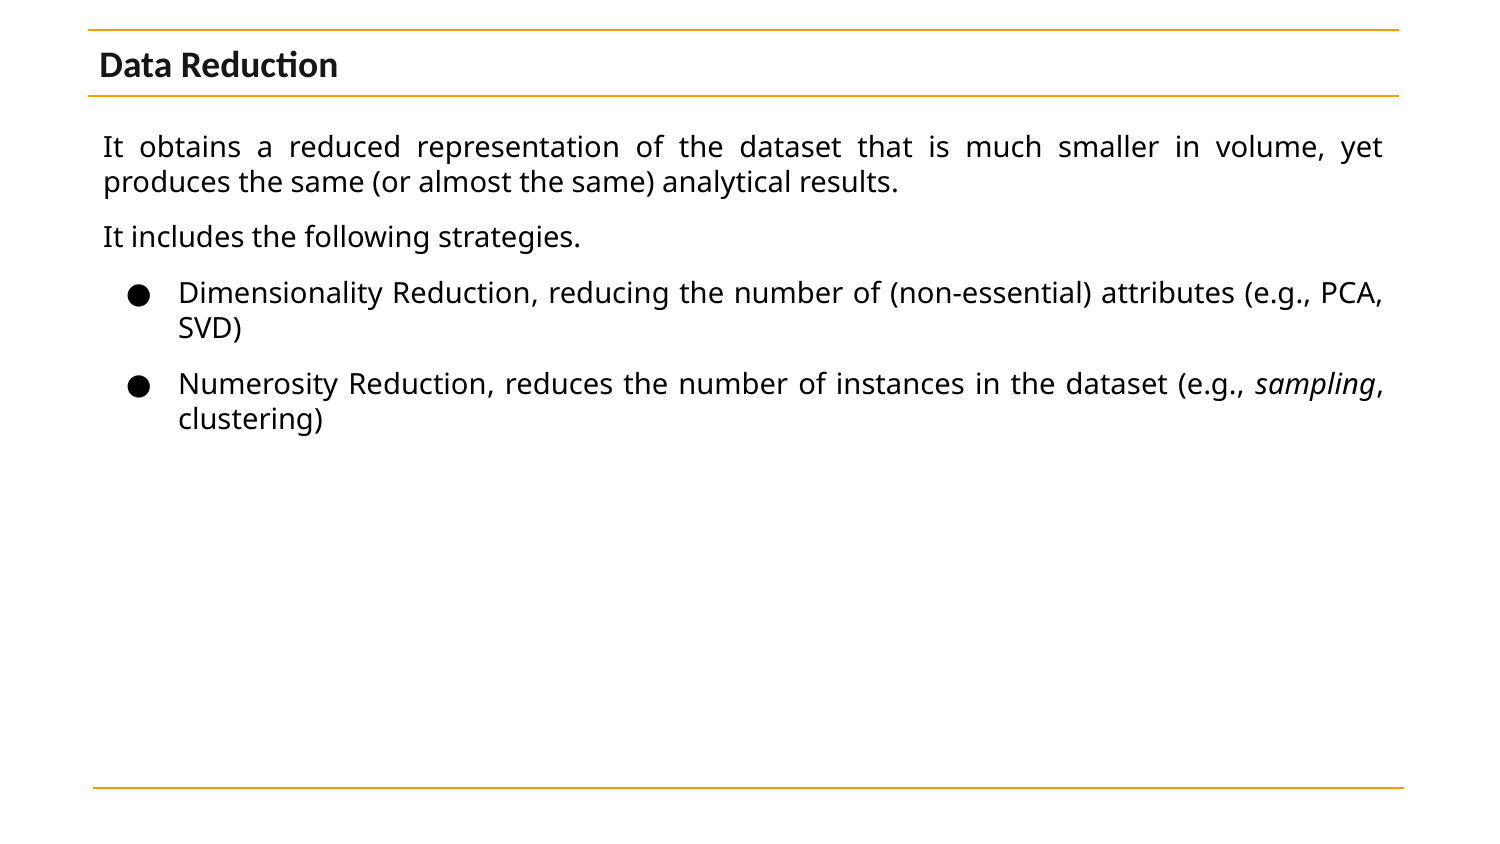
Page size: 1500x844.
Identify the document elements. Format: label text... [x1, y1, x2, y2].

text_box It obtains a reduced representation of the dataset that is much smaller in volume, yet produces the same (or almost the same) analytical results. It includes the following strategies. Dimensionality Reduction, reducing the number of (non-essential) attributes (e.g., PCA, SVD) Numerosity Reduction, reduces the number of instances in the dataset (e.g., sampling, clustering) [88, 112, 1399, 756]
text_box Data Reduction [88, 37, 1399, 91]
